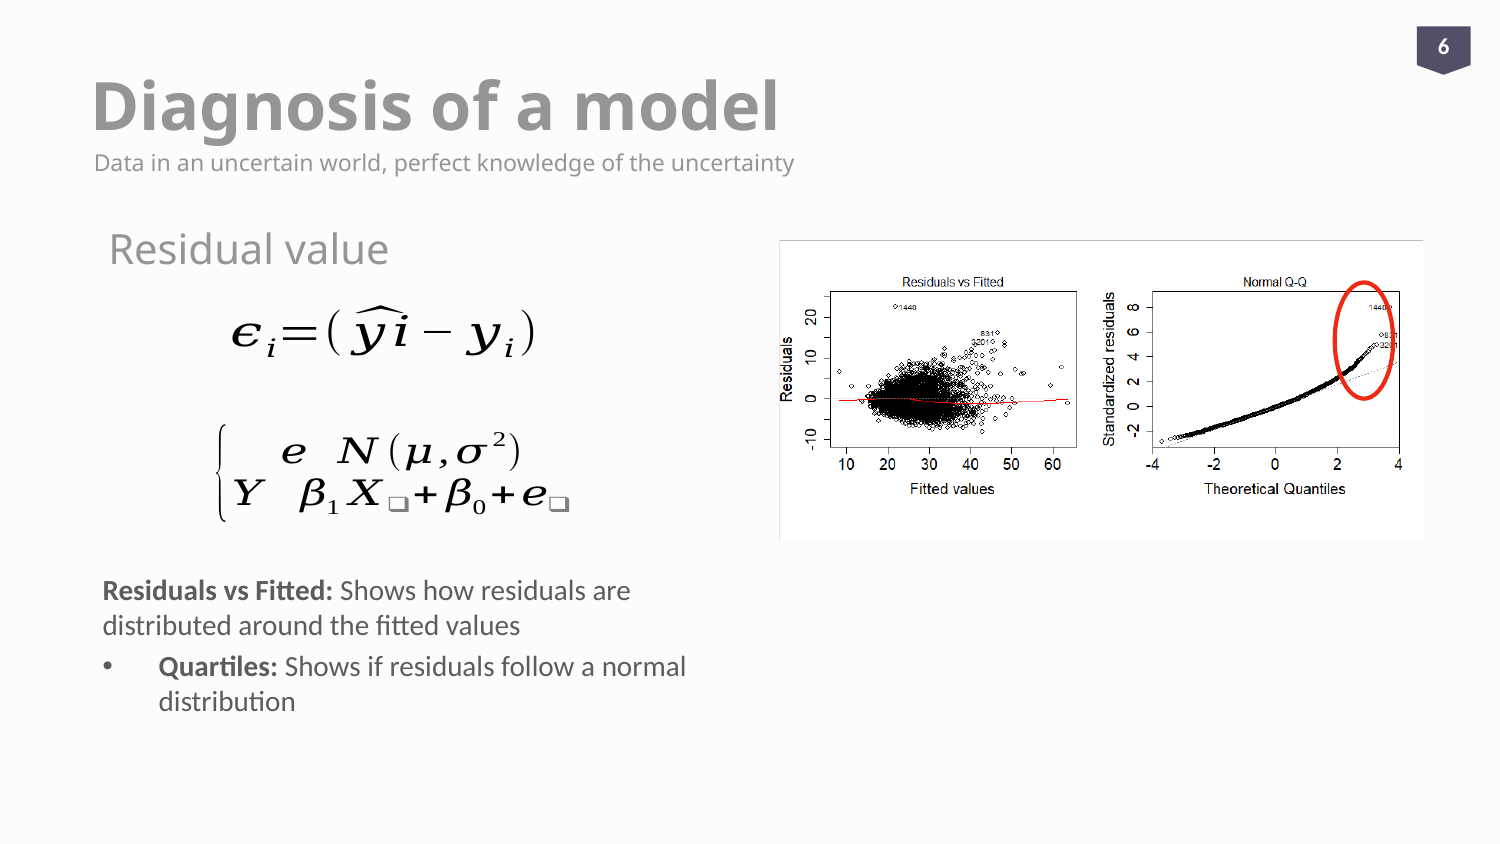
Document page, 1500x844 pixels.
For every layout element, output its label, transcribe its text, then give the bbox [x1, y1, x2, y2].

text_box Residual value [93, 204, 509, 292]
picture [779, 240, 1424, 541]
title Diagnosis of a model [75, 33, 1176, 175]
text_box 6 [1414, 24, 1473, 77]
text_box Data in an uncertain world, perfect knowledge of the uncertainty [78, 132, 880, 193]
list Residuals vs Fitted: Shows how residuals are distributed around the fitted values Quartiles: Shows if residuals follow a normal distribution [87, 564, 744, 761]
